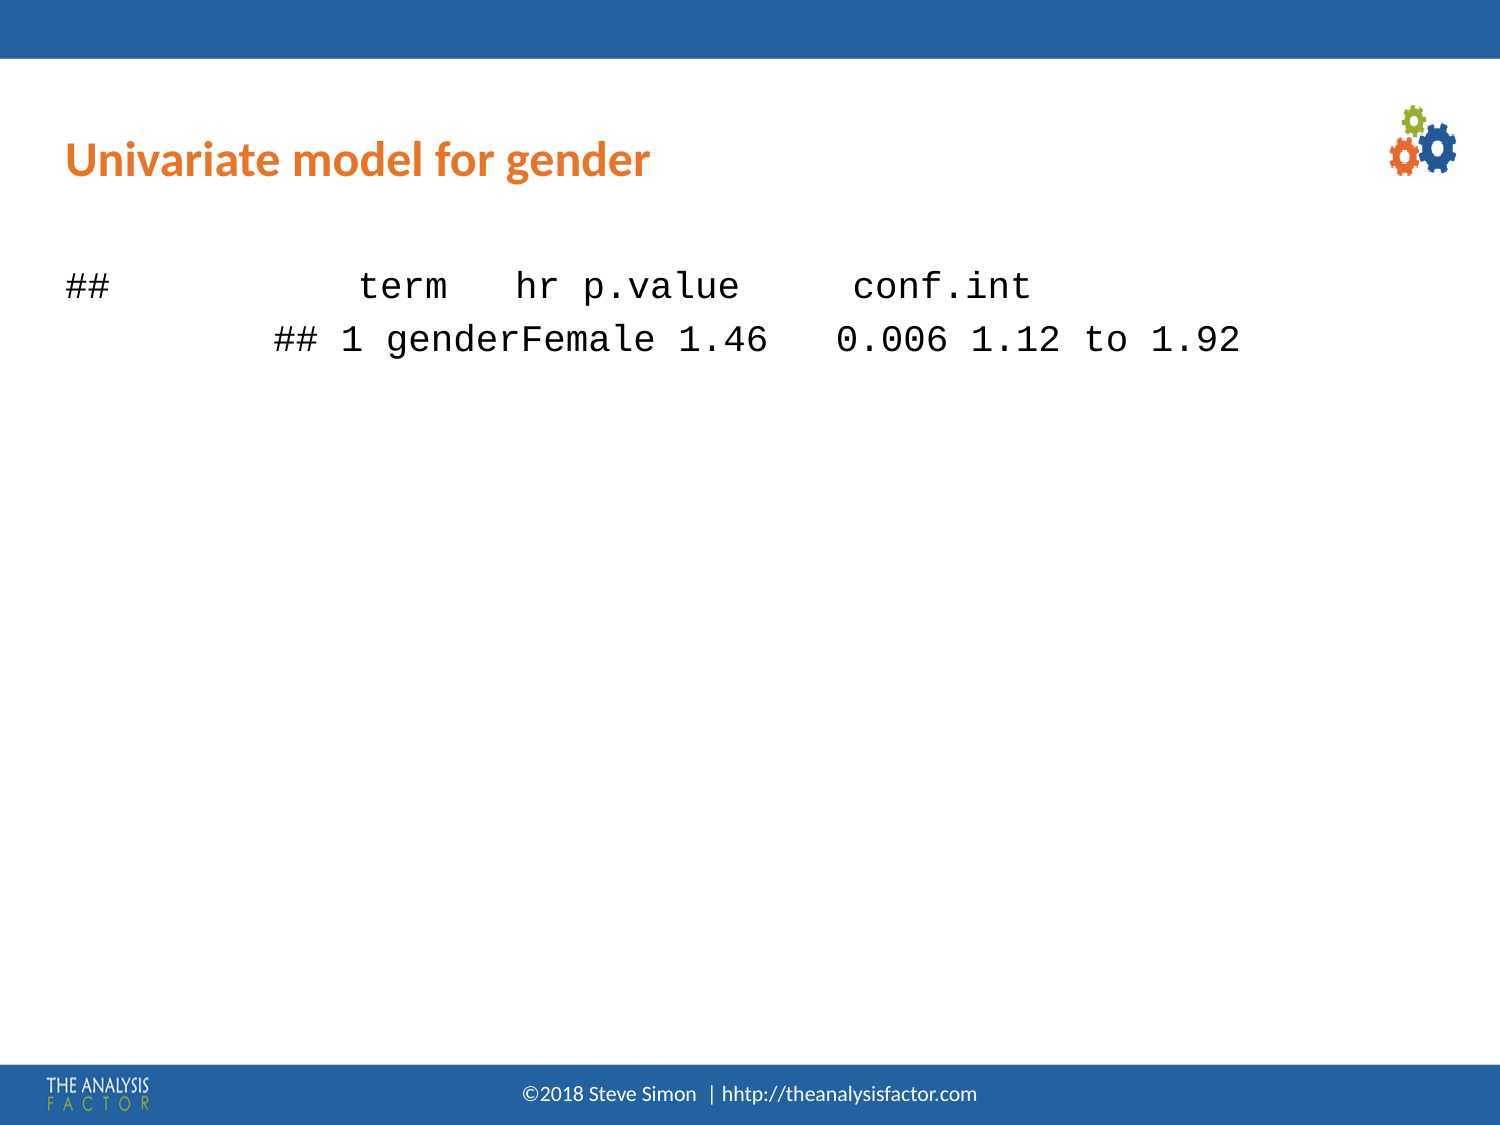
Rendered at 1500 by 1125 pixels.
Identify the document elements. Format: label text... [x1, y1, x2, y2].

picture [0, 0, 1500, 1125]
footer ©2018 Steve Simon | hhtp://theanalysisfactor.com [443, 1062, 1057, 1123]
title Univariate model for gender [50, 62, 1450, 250]
list ## term hr p.value conf.int ## 1 genderFemale 1.46 0.006 1.12 to 1.92 [50, 253, 1450, 1054]
